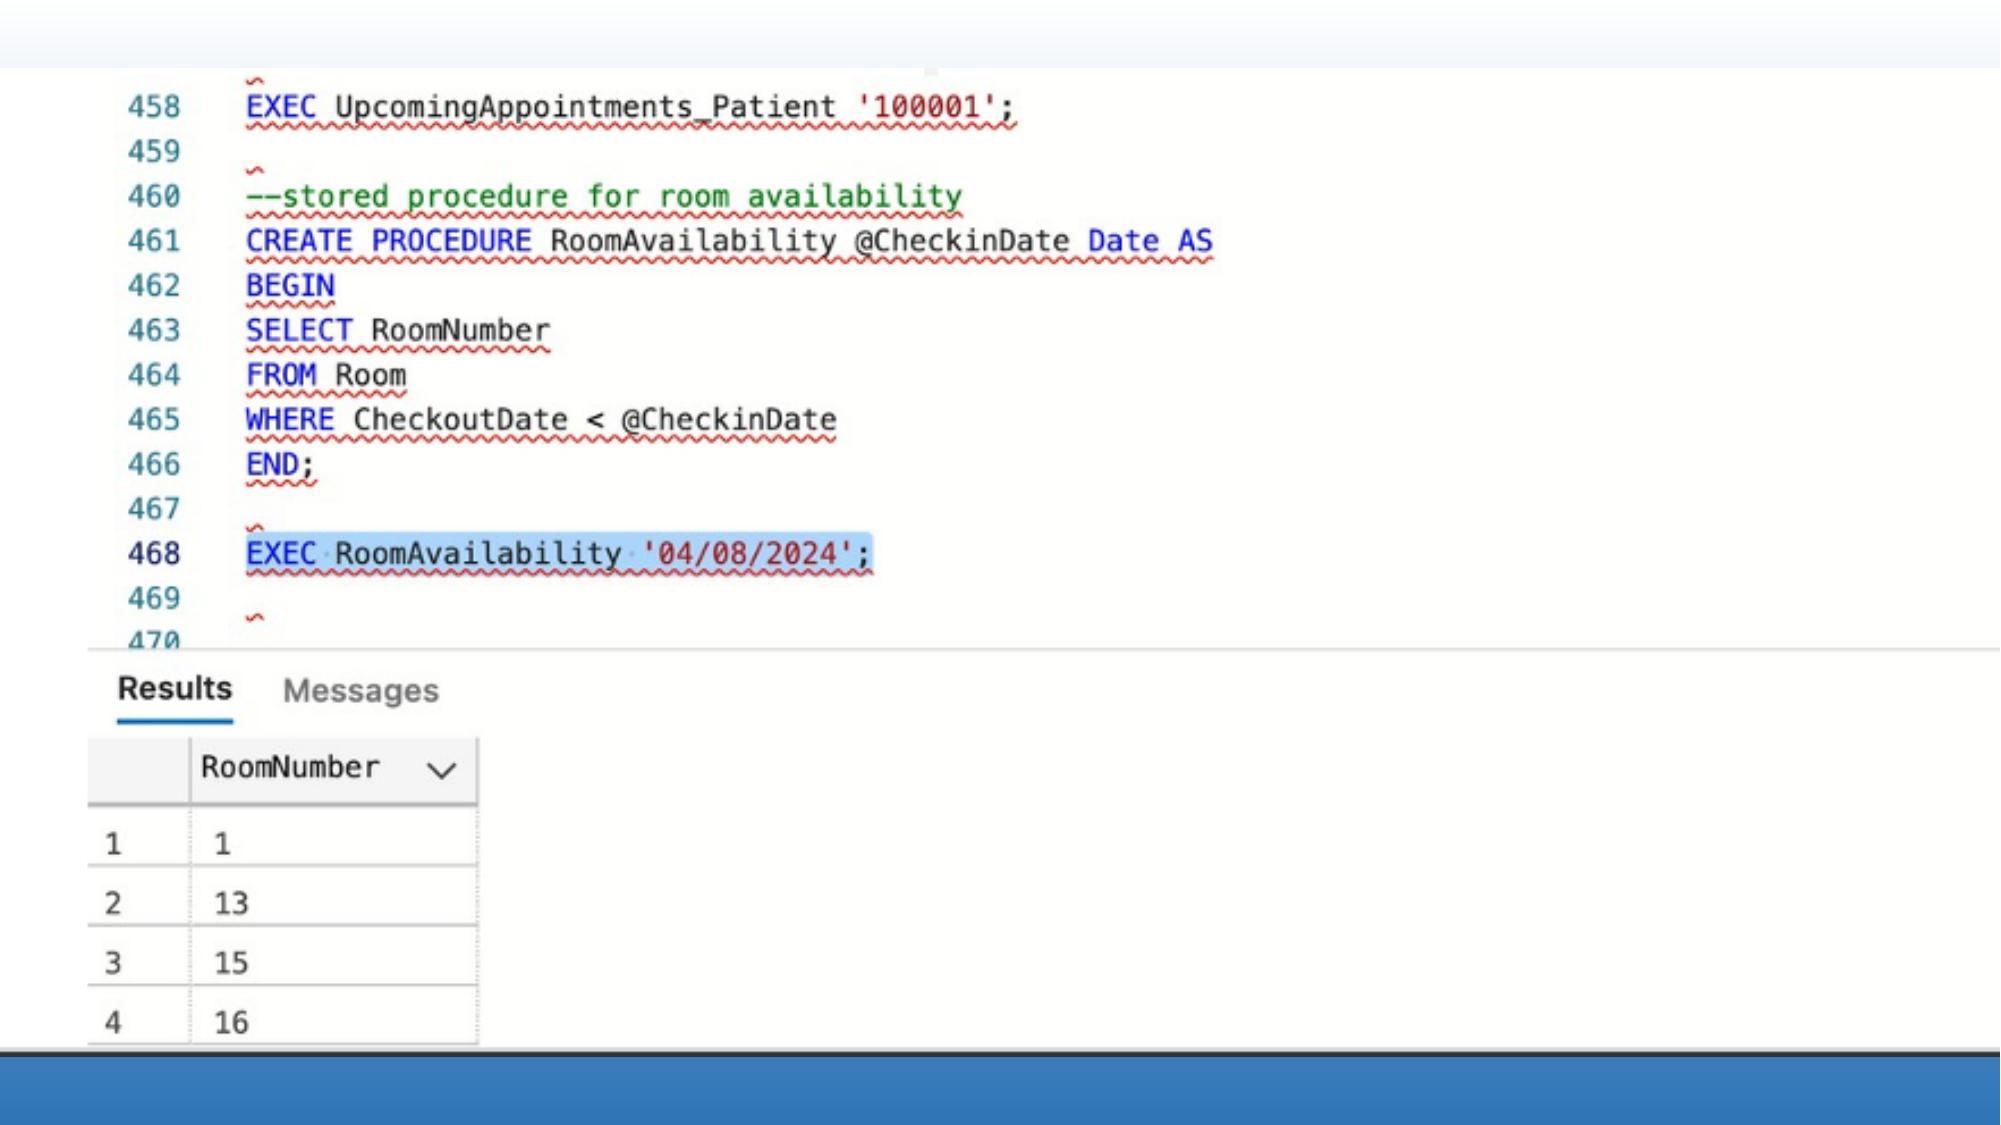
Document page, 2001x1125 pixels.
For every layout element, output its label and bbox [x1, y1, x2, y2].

picture [0, 68, 2000, 1057]
